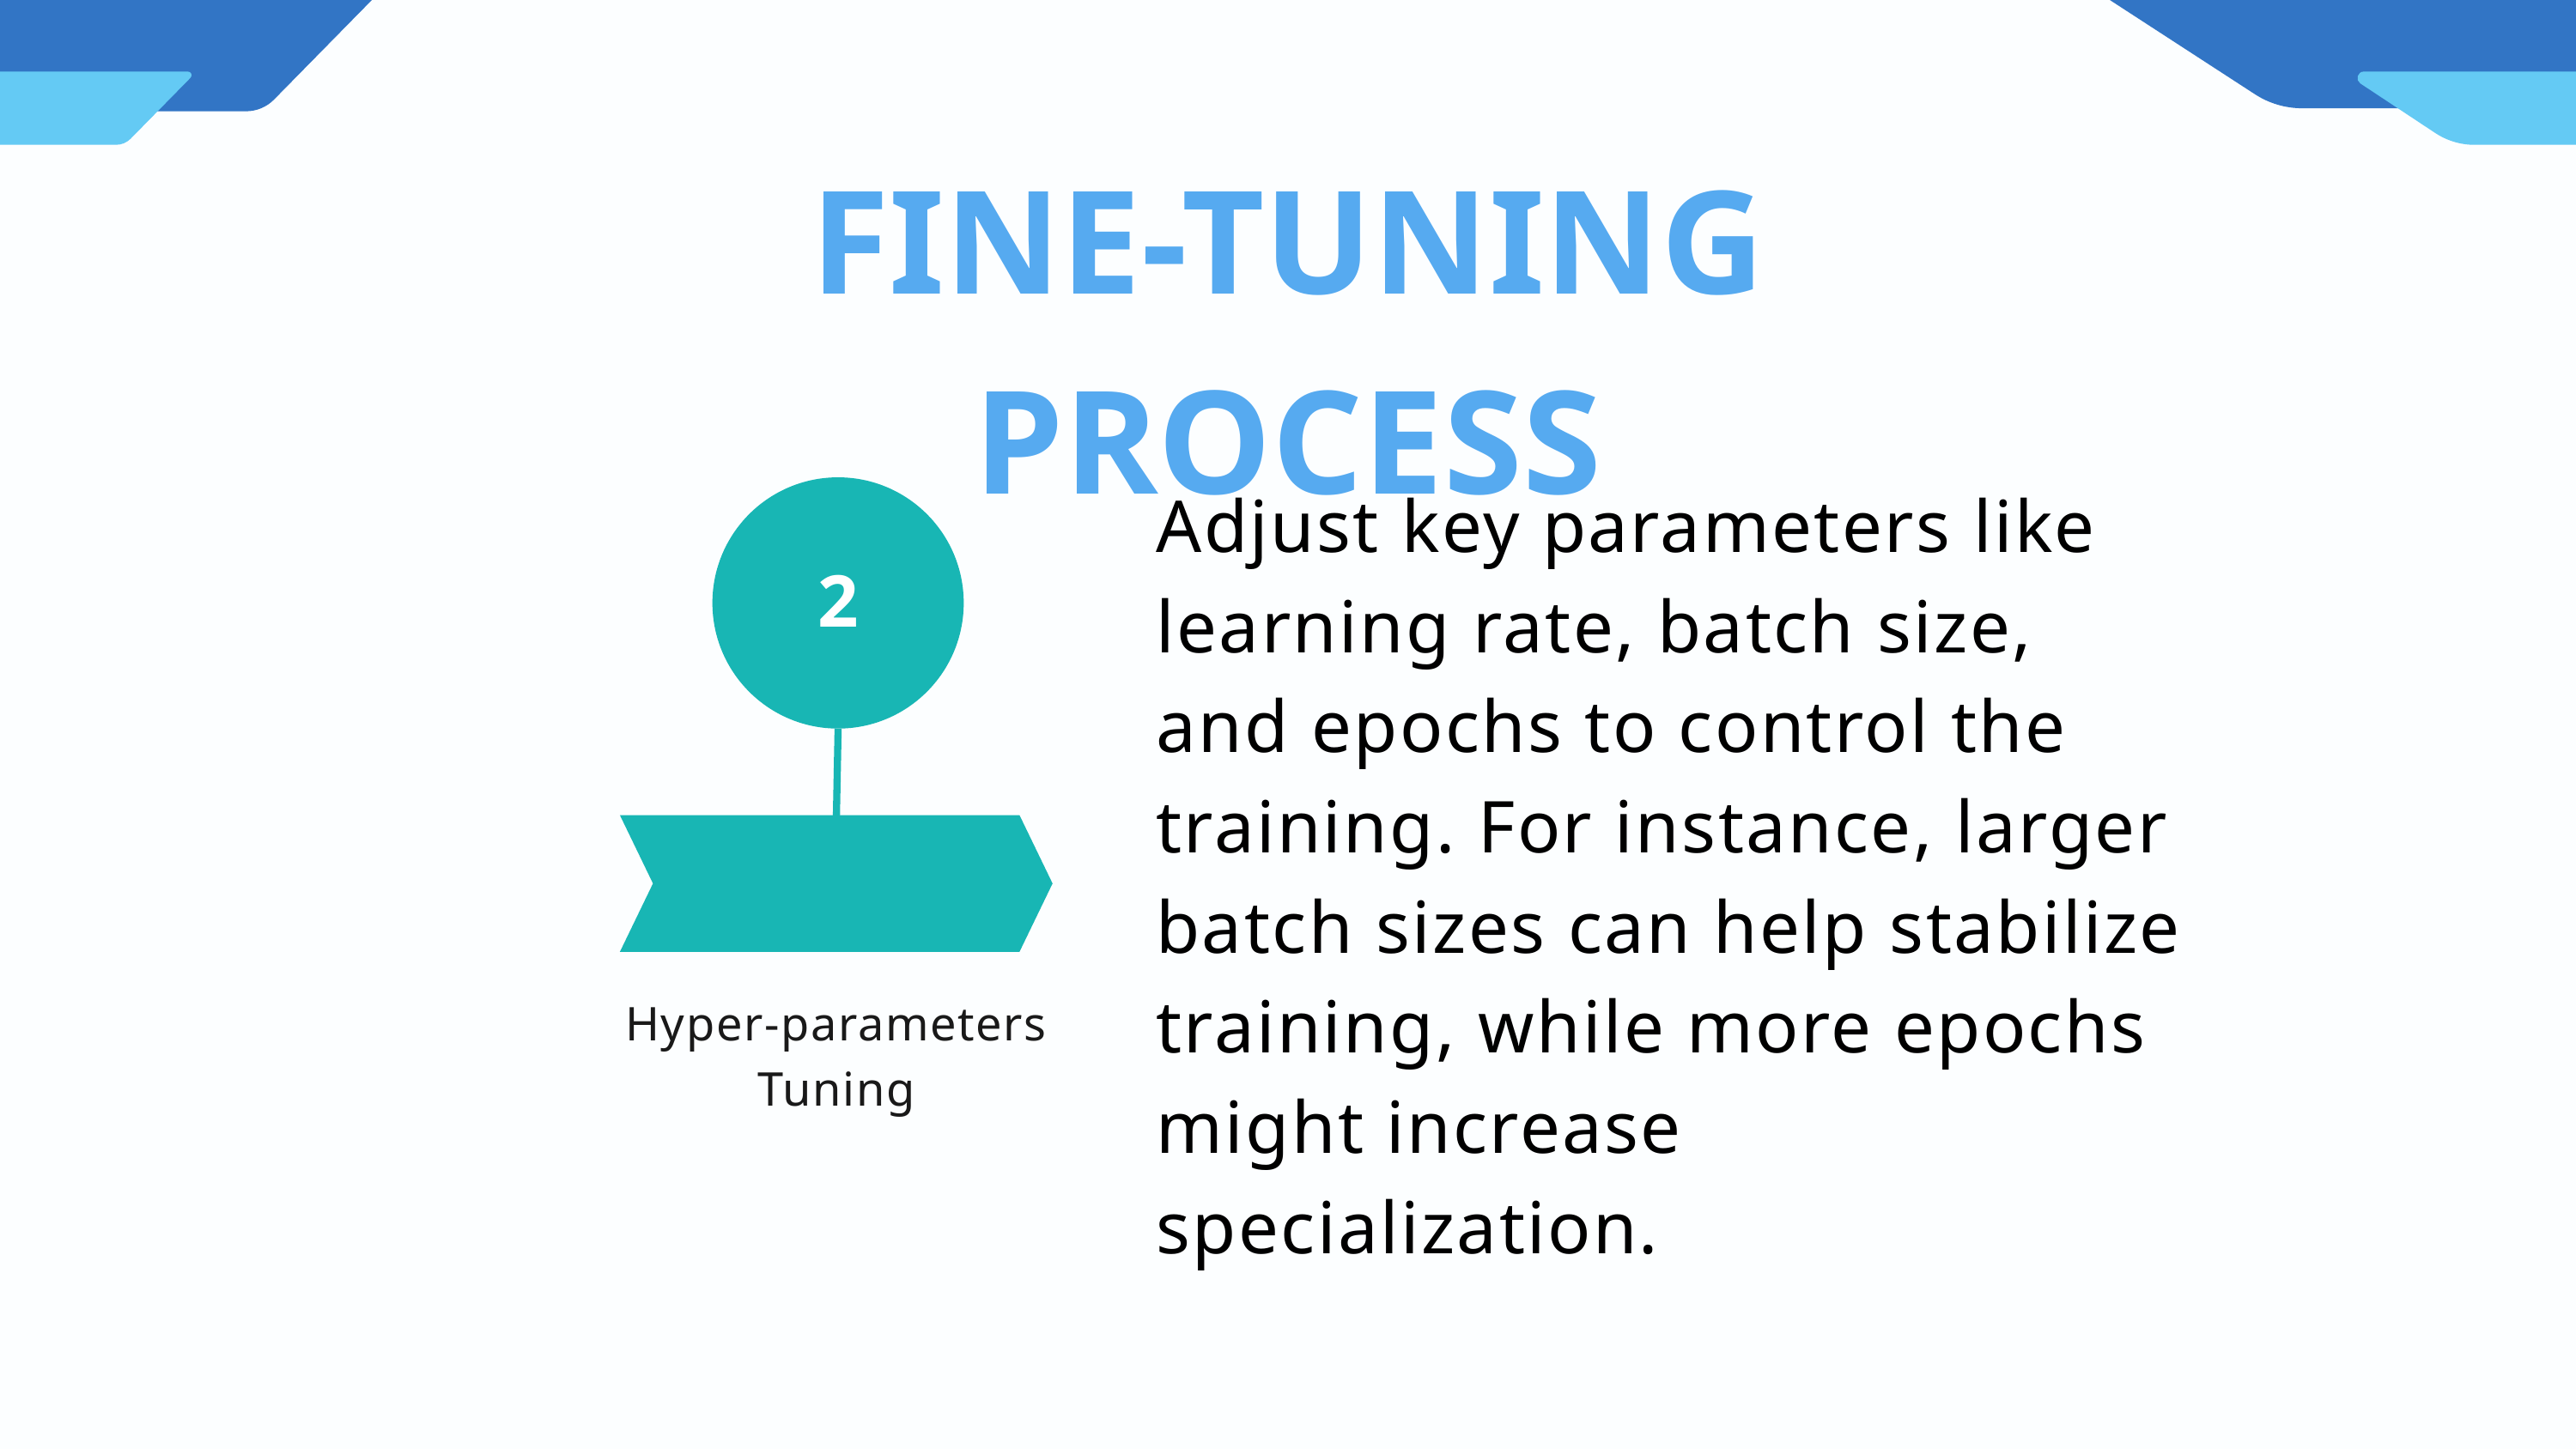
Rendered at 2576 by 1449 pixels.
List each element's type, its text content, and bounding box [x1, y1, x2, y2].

text_box Adjust key parameters like learning rate, batch size, and epochs to control the training. For instance, larger batch sizes can help stabilize training, while more epochs might increase specialization. [1156, 466, 2190, 1268]
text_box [2342, 71, 2576, 145]
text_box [2029, 0, 2576, 109]
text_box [619, 476, 1054, 1112]
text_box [0, 0, 423, 112]
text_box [0, 71, 197, 145]
text_box FINE-TUNING PROCESS [530, 122, 2046, 523]
